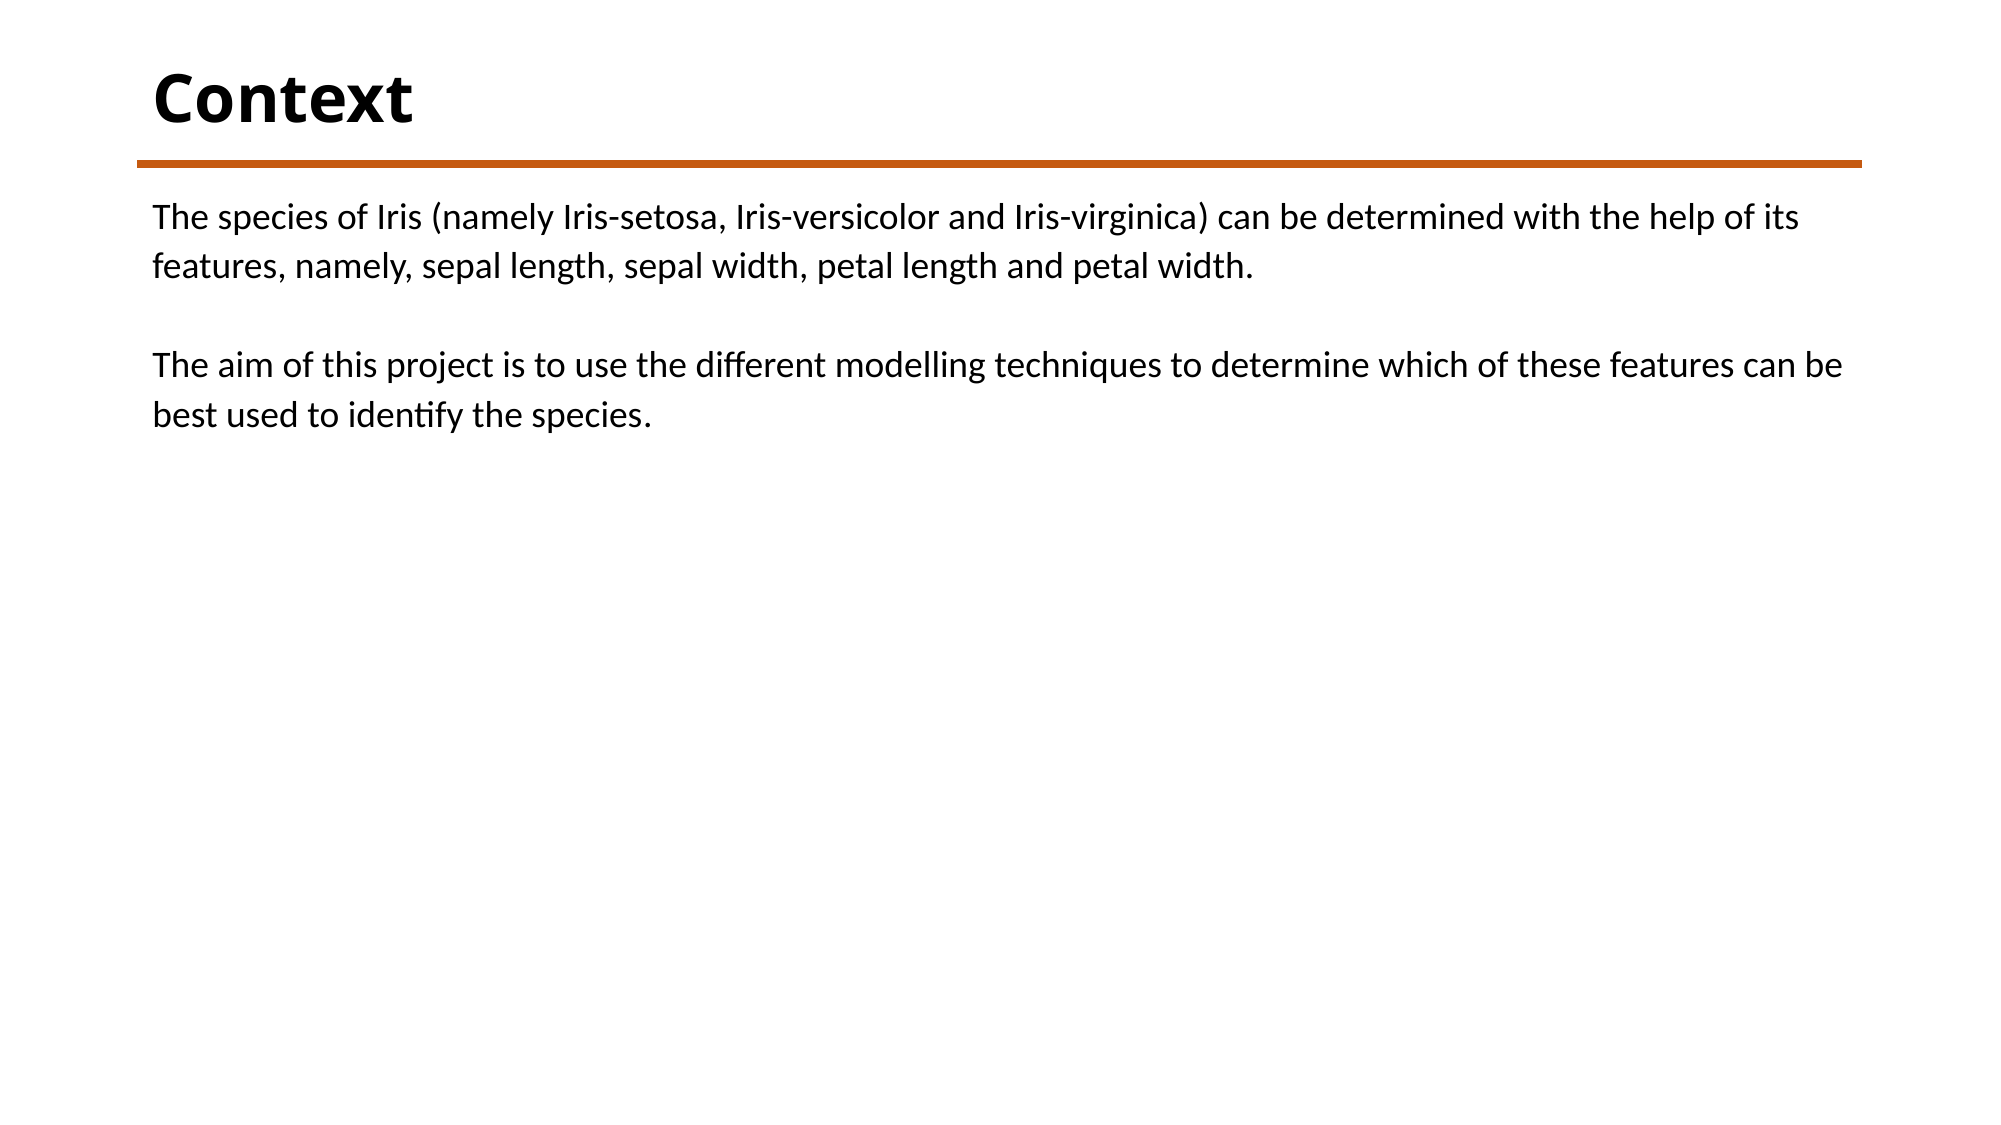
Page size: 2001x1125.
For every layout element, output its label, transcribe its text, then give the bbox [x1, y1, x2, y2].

title Context [137, 59, 1863, 144]
list The species of Iris (namely Iris-setosa, Iris-versicolor and Iris-virginica) can be determined with the help of its features, namely, sepal length, sepal width, petal length and petal width. The aim of this project is to use the different modelling techniques to determine which of these features can be best used to identify the species. [137, 179, 1863, 1014]
